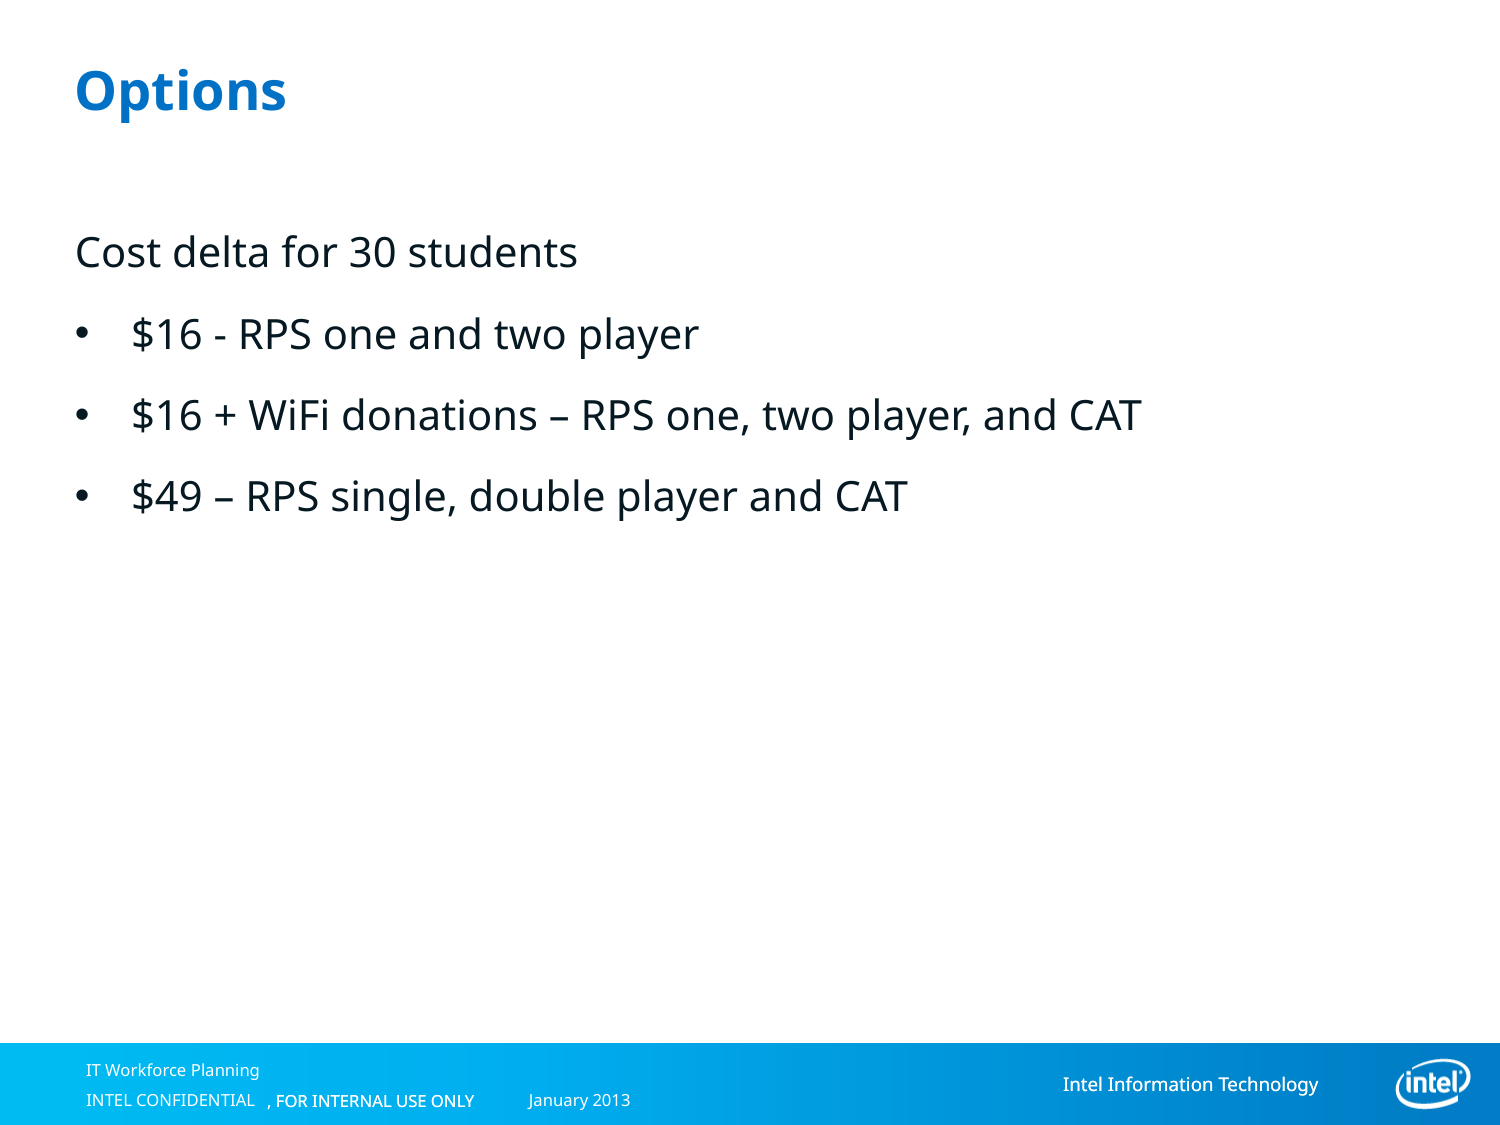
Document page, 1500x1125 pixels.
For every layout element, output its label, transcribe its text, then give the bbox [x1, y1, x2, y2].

picture [1306, 1043, 1315, 1125]
footer IT Workforce Planning [71, 1052, 547, 1089]
picture [1289, 1043, 1296, 1083]
picture [1289, 1082, 1295, 1090]
title Options [74, 66, 1425, 214]
picture [1324, 1043, 1500, 1125]
picture [1289, 1089, 1296, 1125]
picture [1245, 1043, 1252, 1125]
list Cost delta for 30 students $16 - RPS one and two player $16 + WiFi donations – RPS one, two player, and CAT $49 – RPS single, double player and CAT [74, 226, 1425, 971]
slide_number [514, 1082, 808, 1120]
